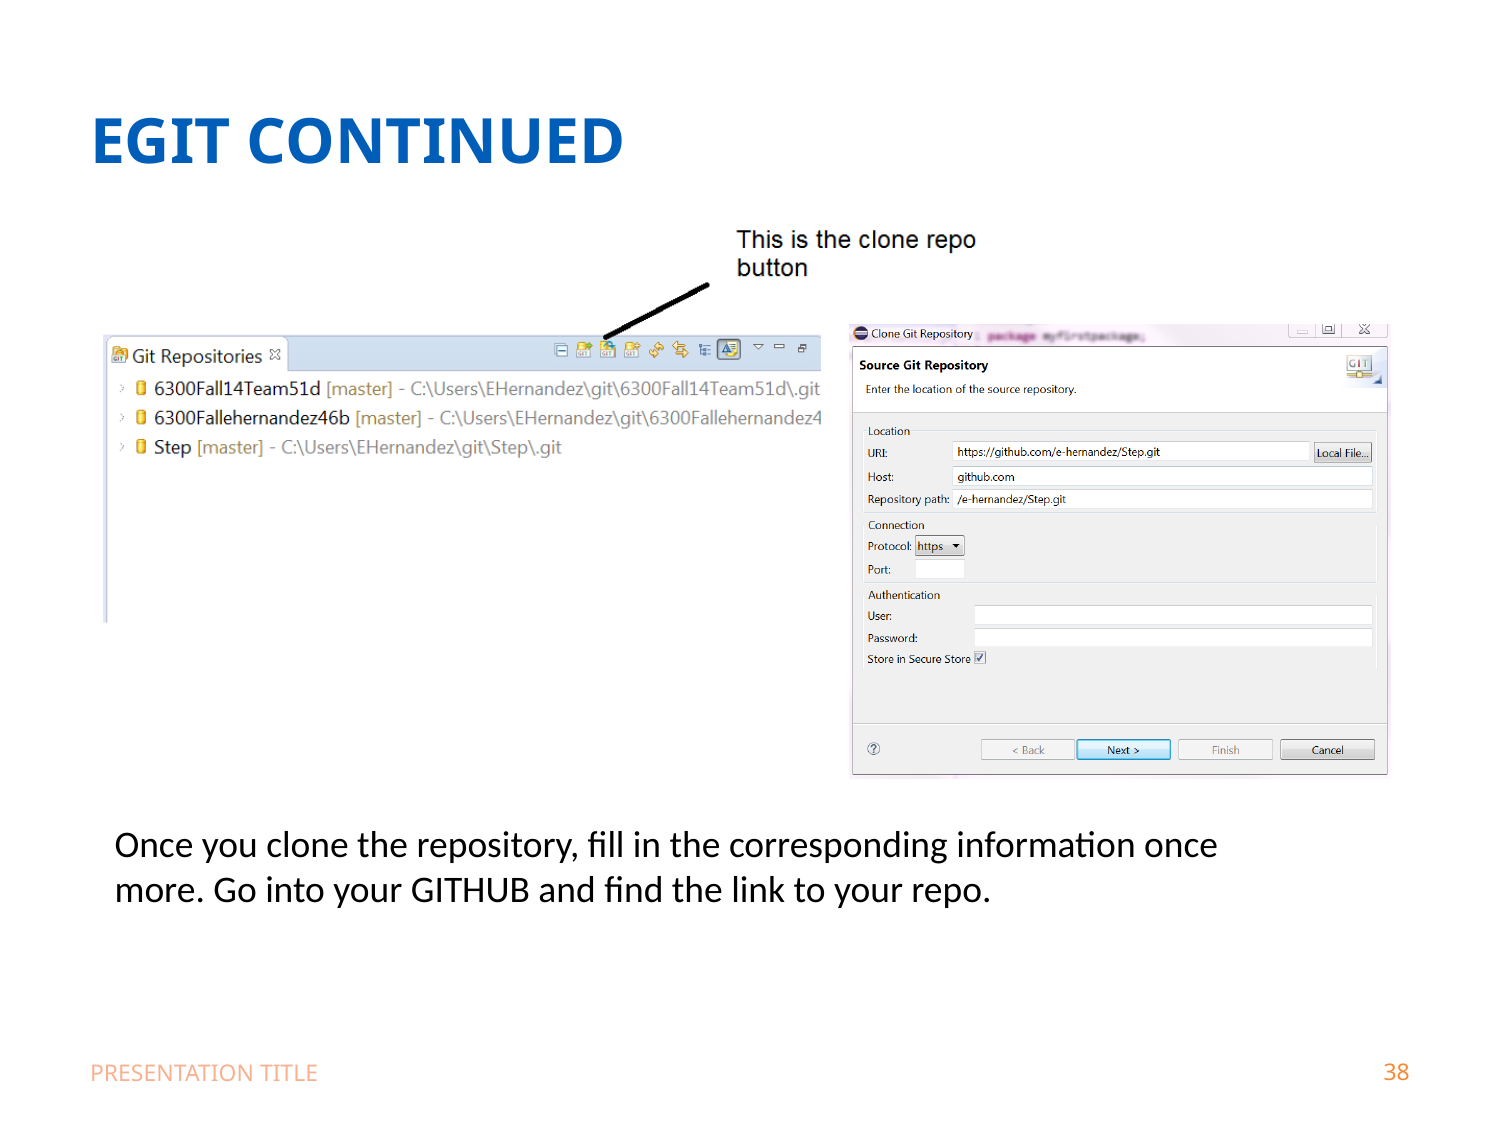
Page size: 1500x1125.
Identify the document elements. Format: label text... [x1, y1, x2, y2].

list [74, 224, 997, 823]
title EGIT Continued [75, 45, 1425, 233]
picture [849, 324, 1391, 779]
text_box Once you clone the repository, fill in the corresponding information once more. Go into your GITHUB and find the link to your repo. [99, 812, 1238, 918]
slide_number 38 [1074, 1042, 1425, 1103]
footer Presentation Title [75, 1042, 550, 1103]
